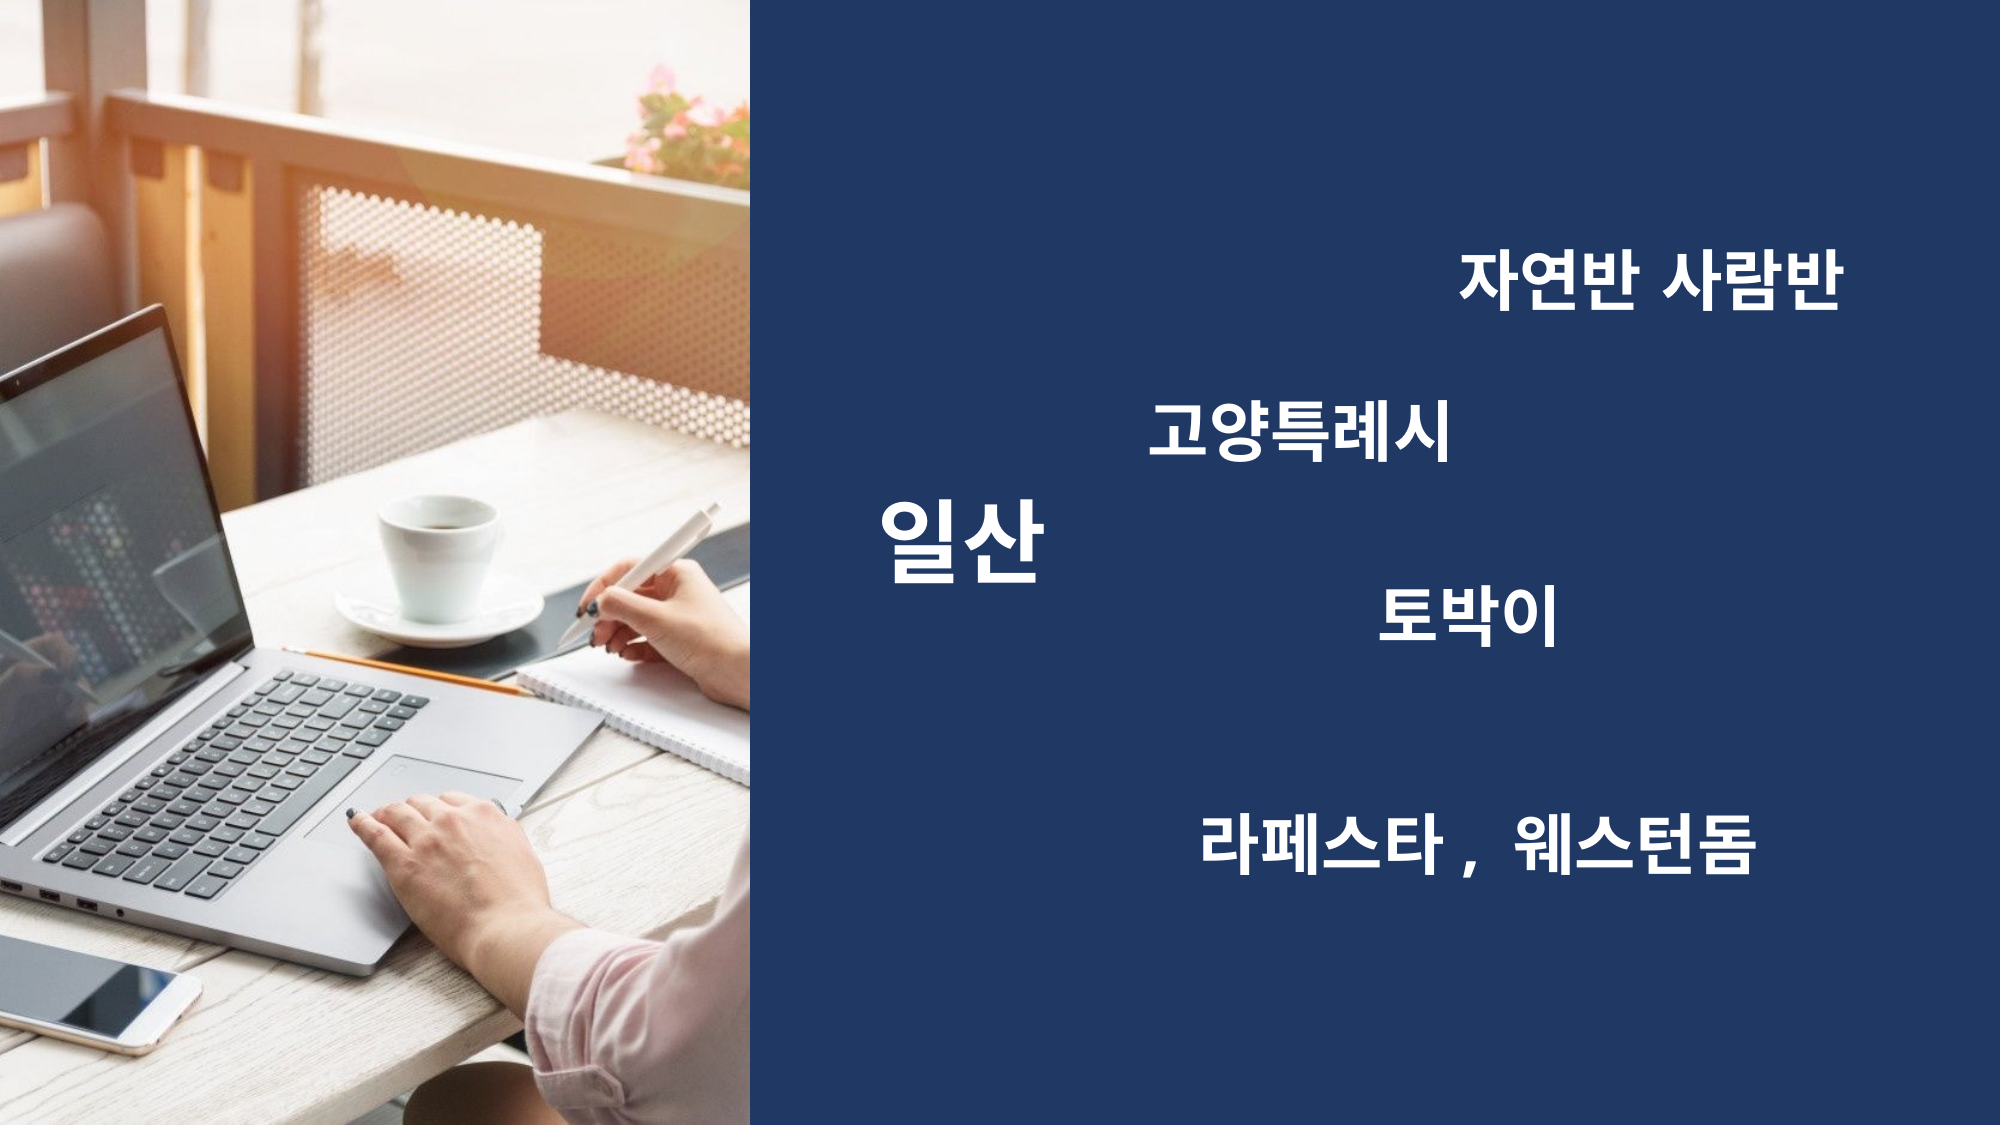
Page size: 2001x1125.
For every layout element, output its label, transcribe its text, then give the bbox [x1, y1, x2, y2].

text_box 토박이 [1363, 567, 1750, 663]
text_box 라페스타, 웨스턴돔 [1184, 795, 1856, 891]
text_box 고양특례시 [1132, 381, 1520, 477]
text_box 자연반 사람반 [1443, 231, 1929, 326]
text_box 일산 [863, 477, 1250, 603]
picture [0, 0, 750, 1125]
